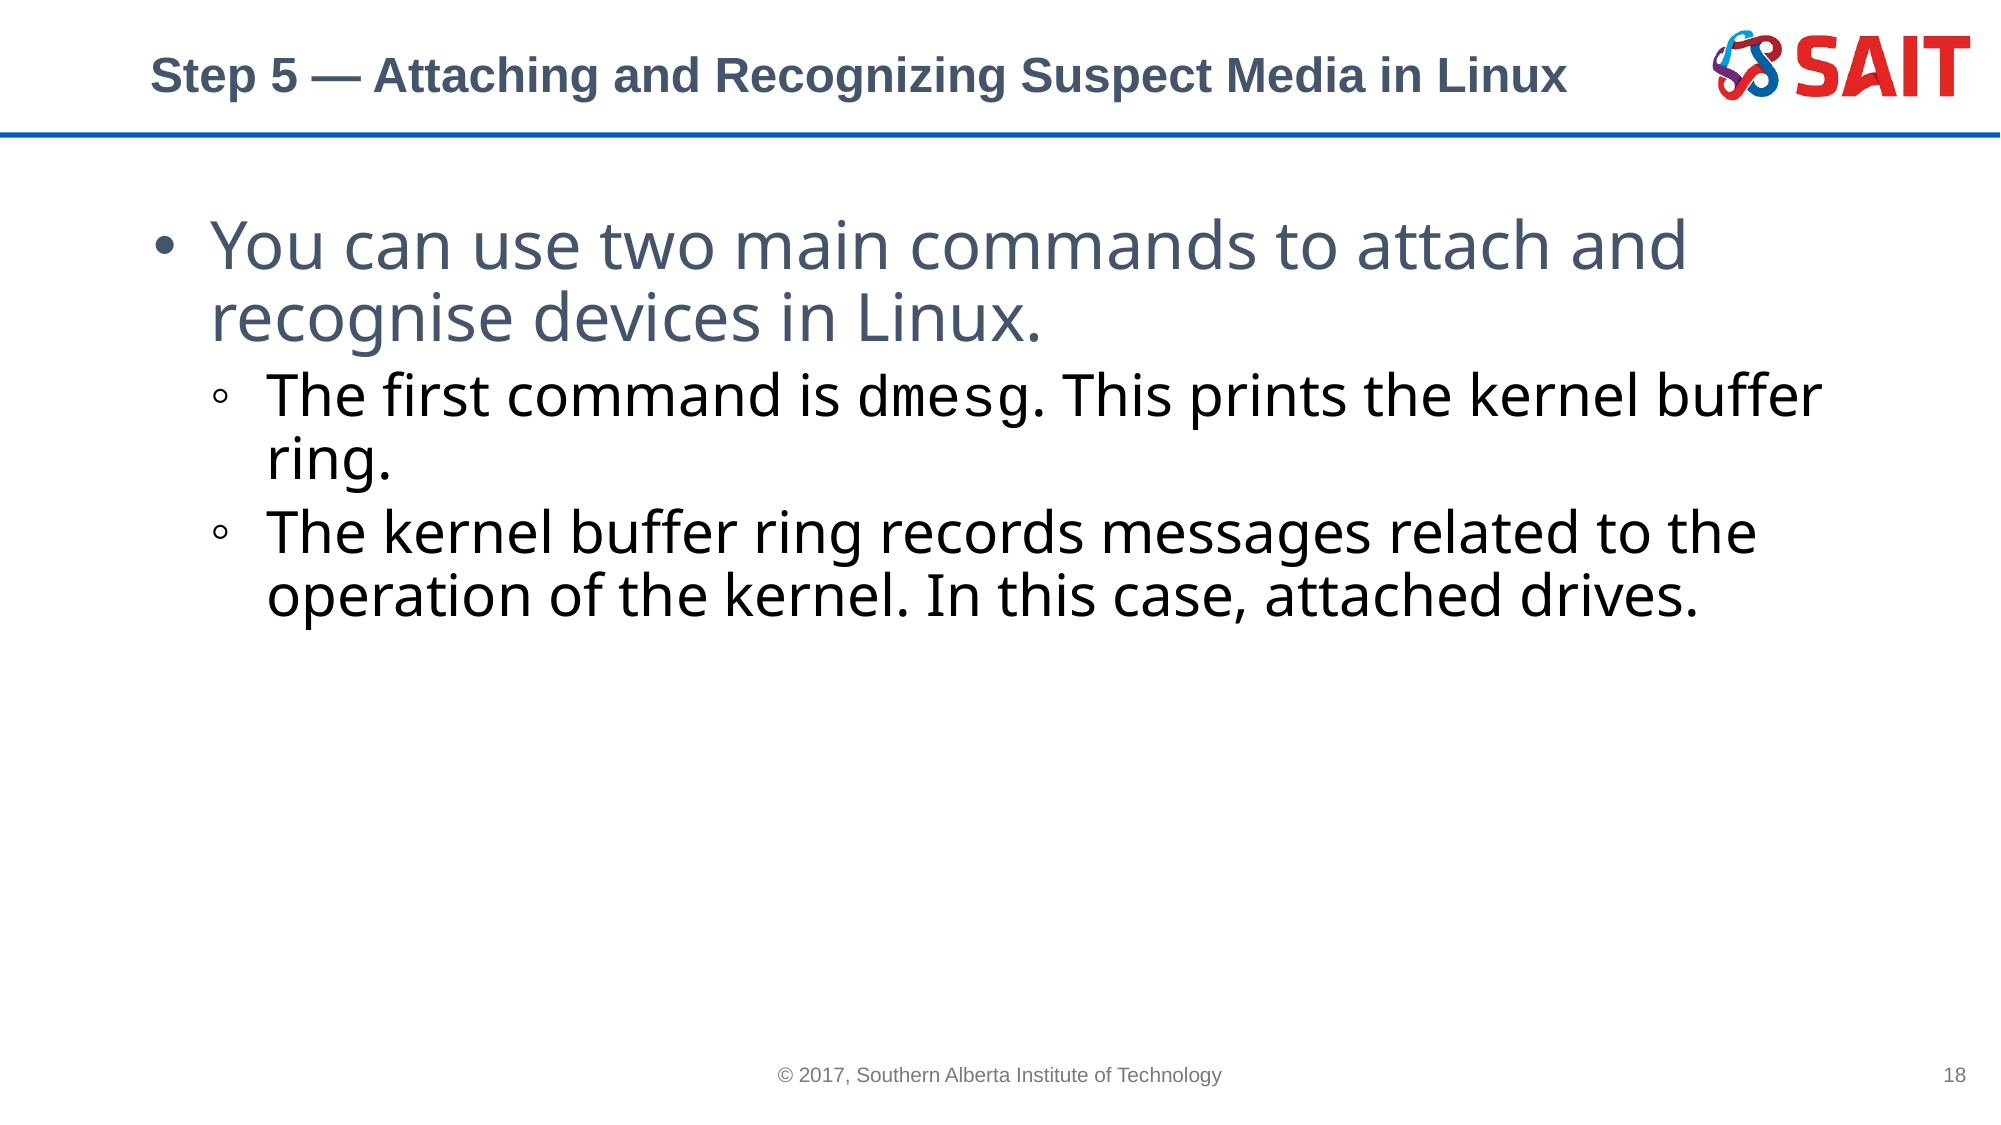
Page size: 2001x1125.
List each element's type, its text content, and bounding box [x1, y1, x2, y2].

title Step 5 — Attaching and Recognizing Suspect Media in Linux [135, 25, 1600, 129]
picture [1682, 0, 2000, 130]
list You can use two main commands to attach and recognise devices in Linux. The first command is dmesg. This prints the kernel buffer ring. The kernel buffer ring records messages related to the operation of the kernel. In this case, attached drives. [138, 204, 1854, 1020]
